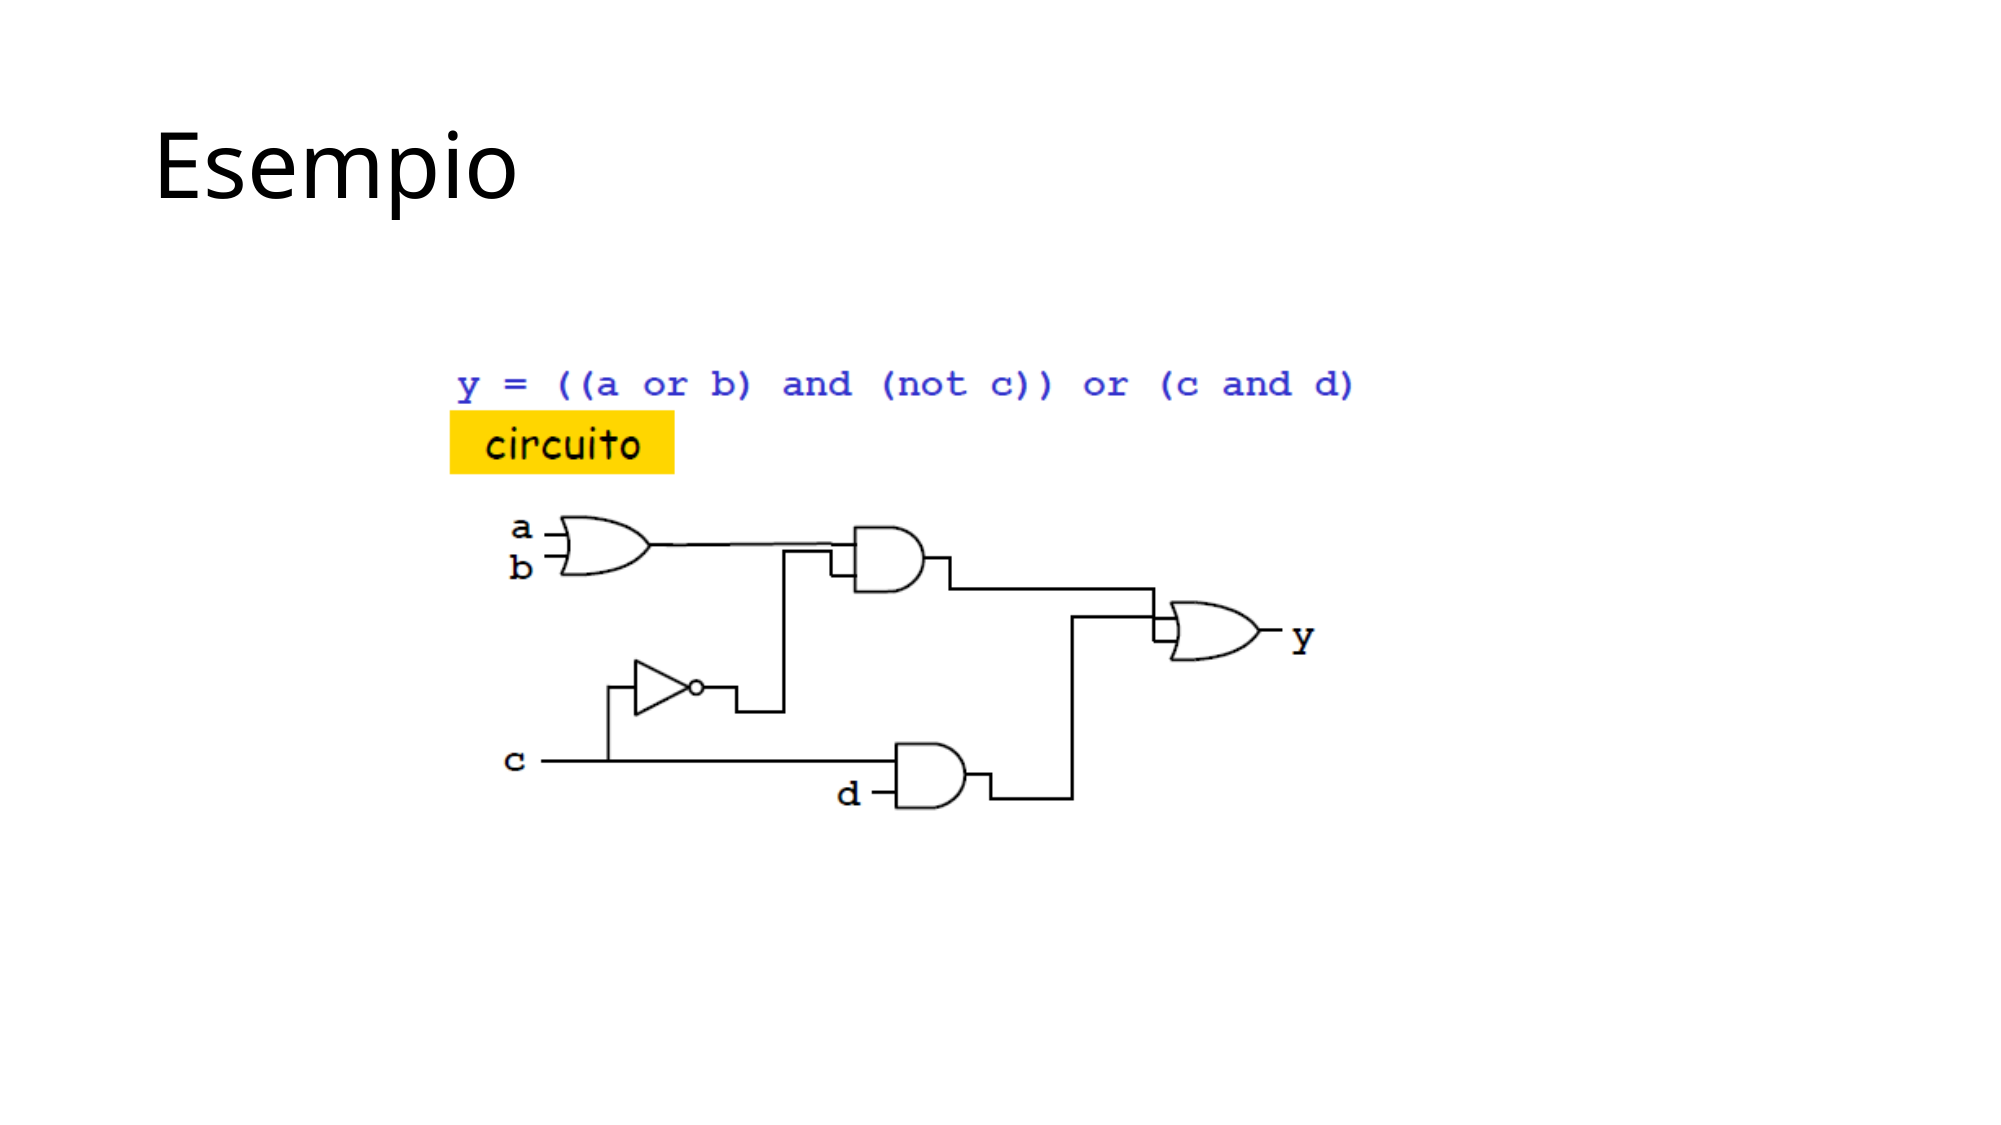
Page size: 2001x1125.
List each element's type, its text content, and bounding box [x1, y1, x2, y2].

title Esempio [137, 59, 1863, 278]
picture [442, 363, 1385, 826]
